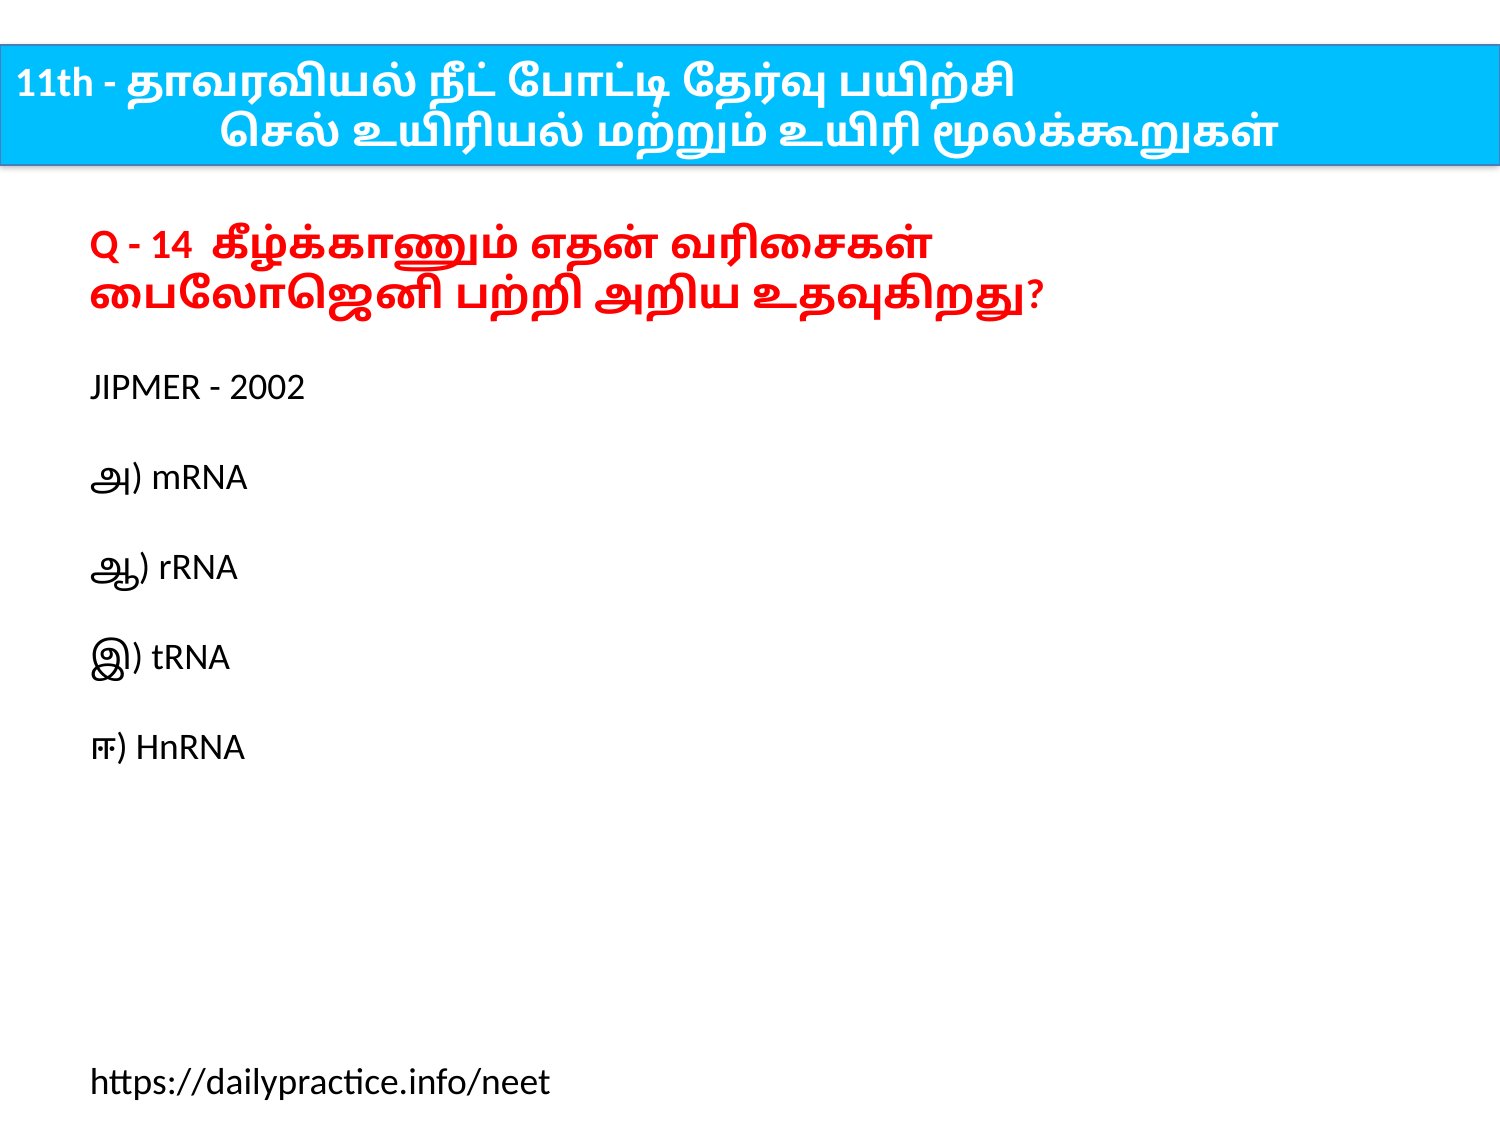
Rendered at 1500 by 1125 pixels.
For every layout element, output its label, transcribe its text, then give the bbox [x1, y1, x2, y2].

text_box https://dailypractice.info/neet [74, 1049, 675, 1110]
text_box 11th - தாவரவியல் நீட் போட்டி தேர்வு பயிற்சி செல் உயிரியல் மற்றும் உயிரி மூலக்கூறுகள் [0, 44, 1500, 166]
text_box Q - 14 கீழ்க்காணும் எதன் வரிசைகள் பைலோஜெனி பற்றி அறிய உதவுகிறது? JIPMER - 2002 அ) mRNA ஆ) rRNA இ) tRNA ஈ) HnRNA [74, 164, 1275, 775]
